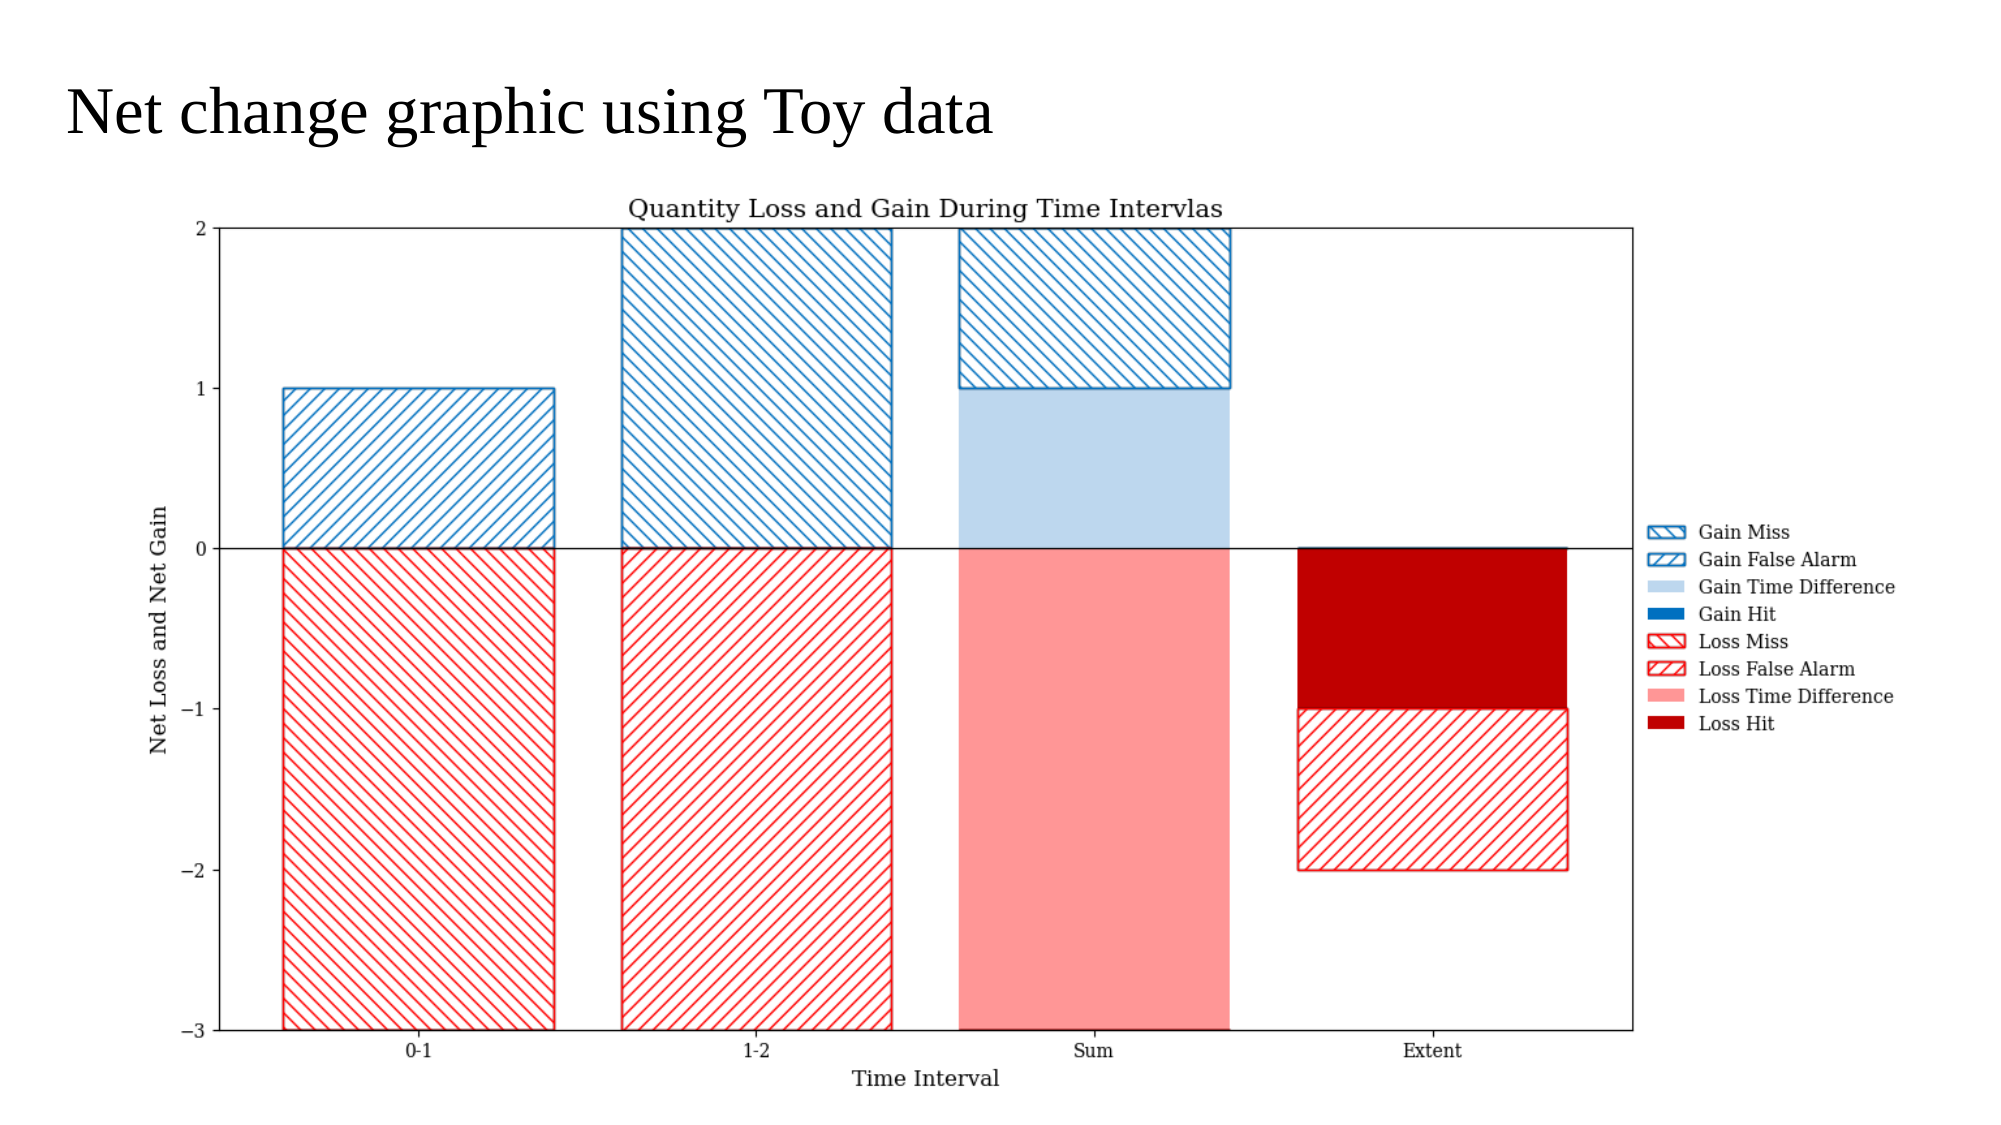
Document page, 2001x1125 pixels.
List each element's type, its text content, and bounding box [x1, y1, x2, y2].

picture [137, 186, 1915, 1103]
text_box Net change graphic using Toy data [51, 59, 1888, 155]
